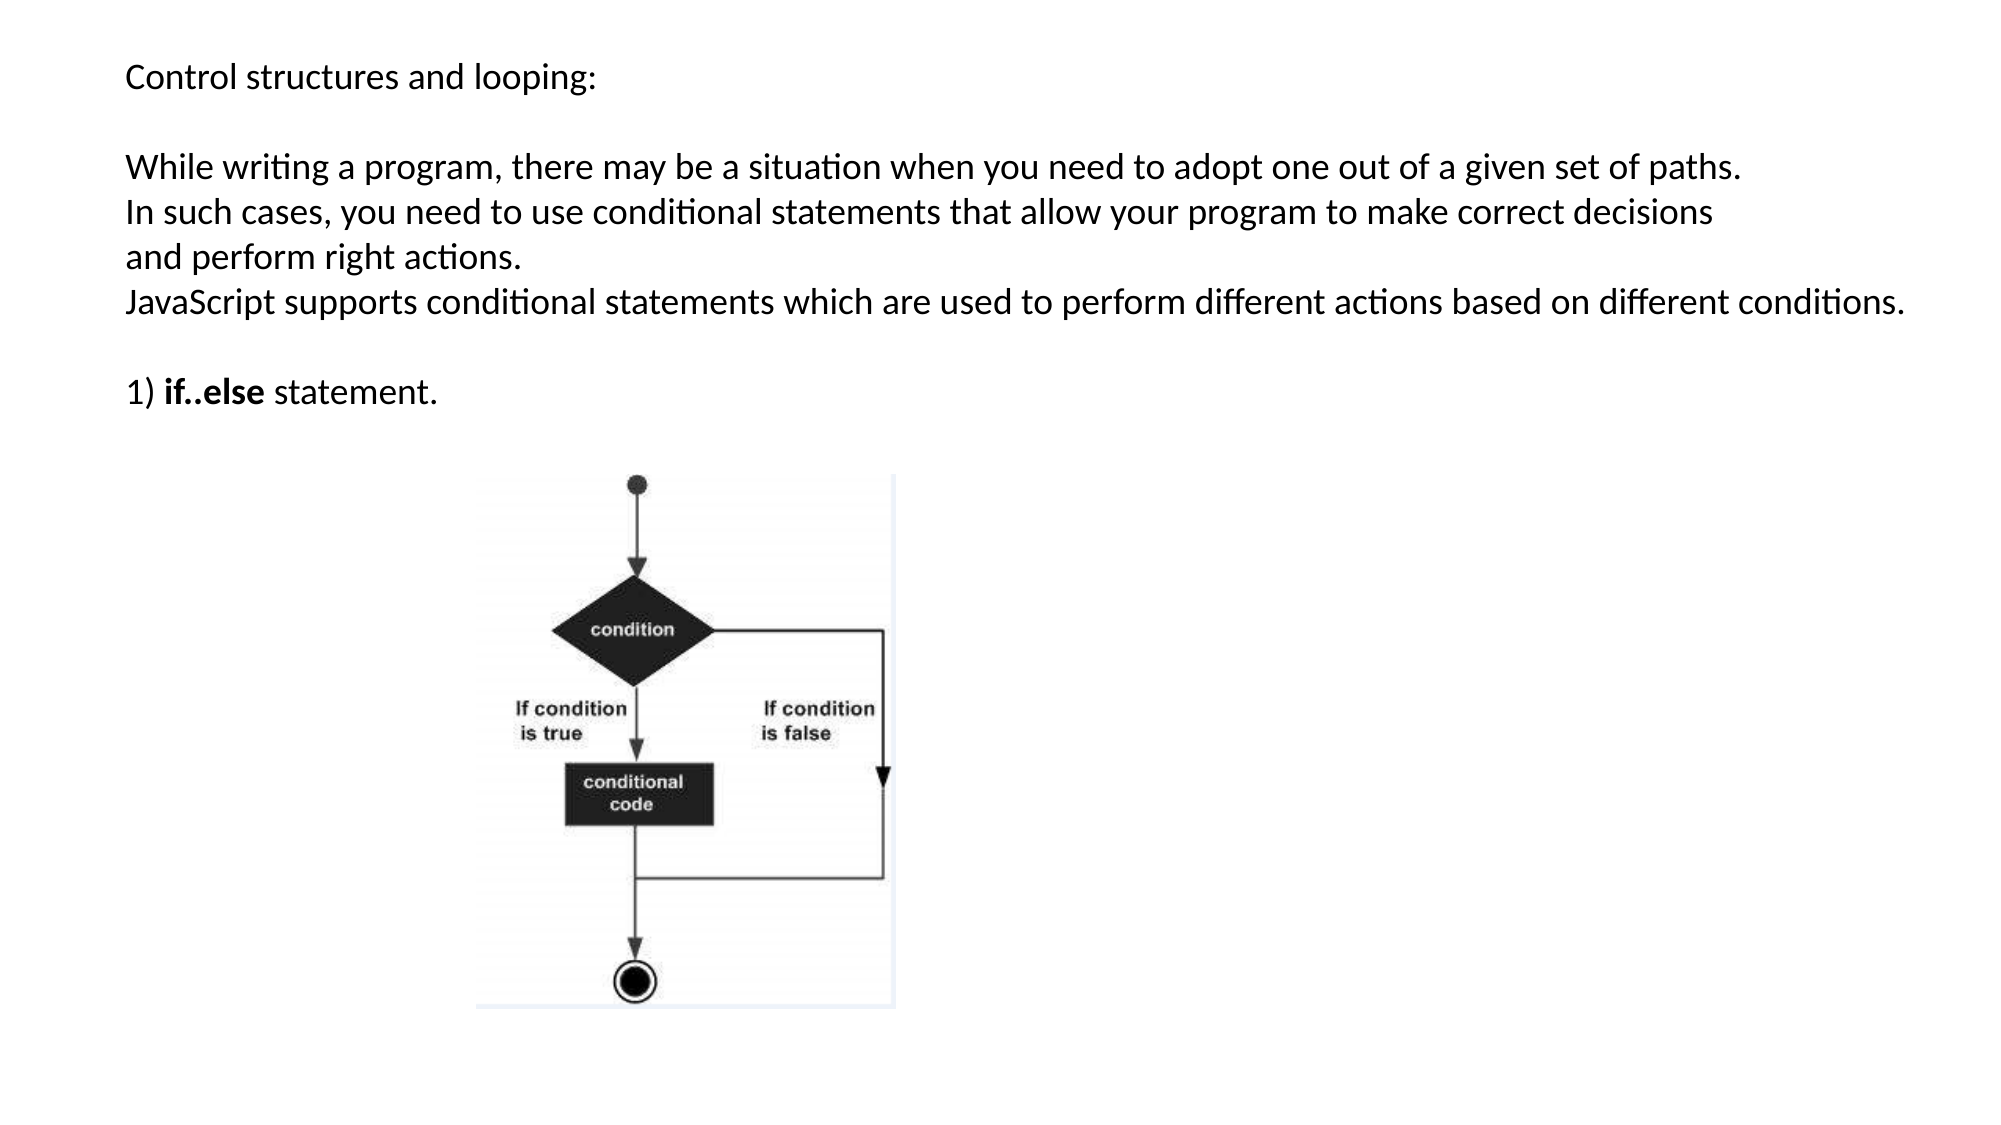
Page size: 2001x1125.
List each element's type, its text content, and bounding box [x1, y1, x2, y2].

text_box Control structures and looping: While writing a program, there may be a situation when you need to adopt one out of a given set of paths. In such cases, you need to use conditional statements that allow your program to make correct decisions and perform right actions. JavaScript supports conditional statements which are used to perform different actions based on different conditions. 1) if..else statement. [110, 44, 1924, 420]
picture [476, 474, 896, 1009]
